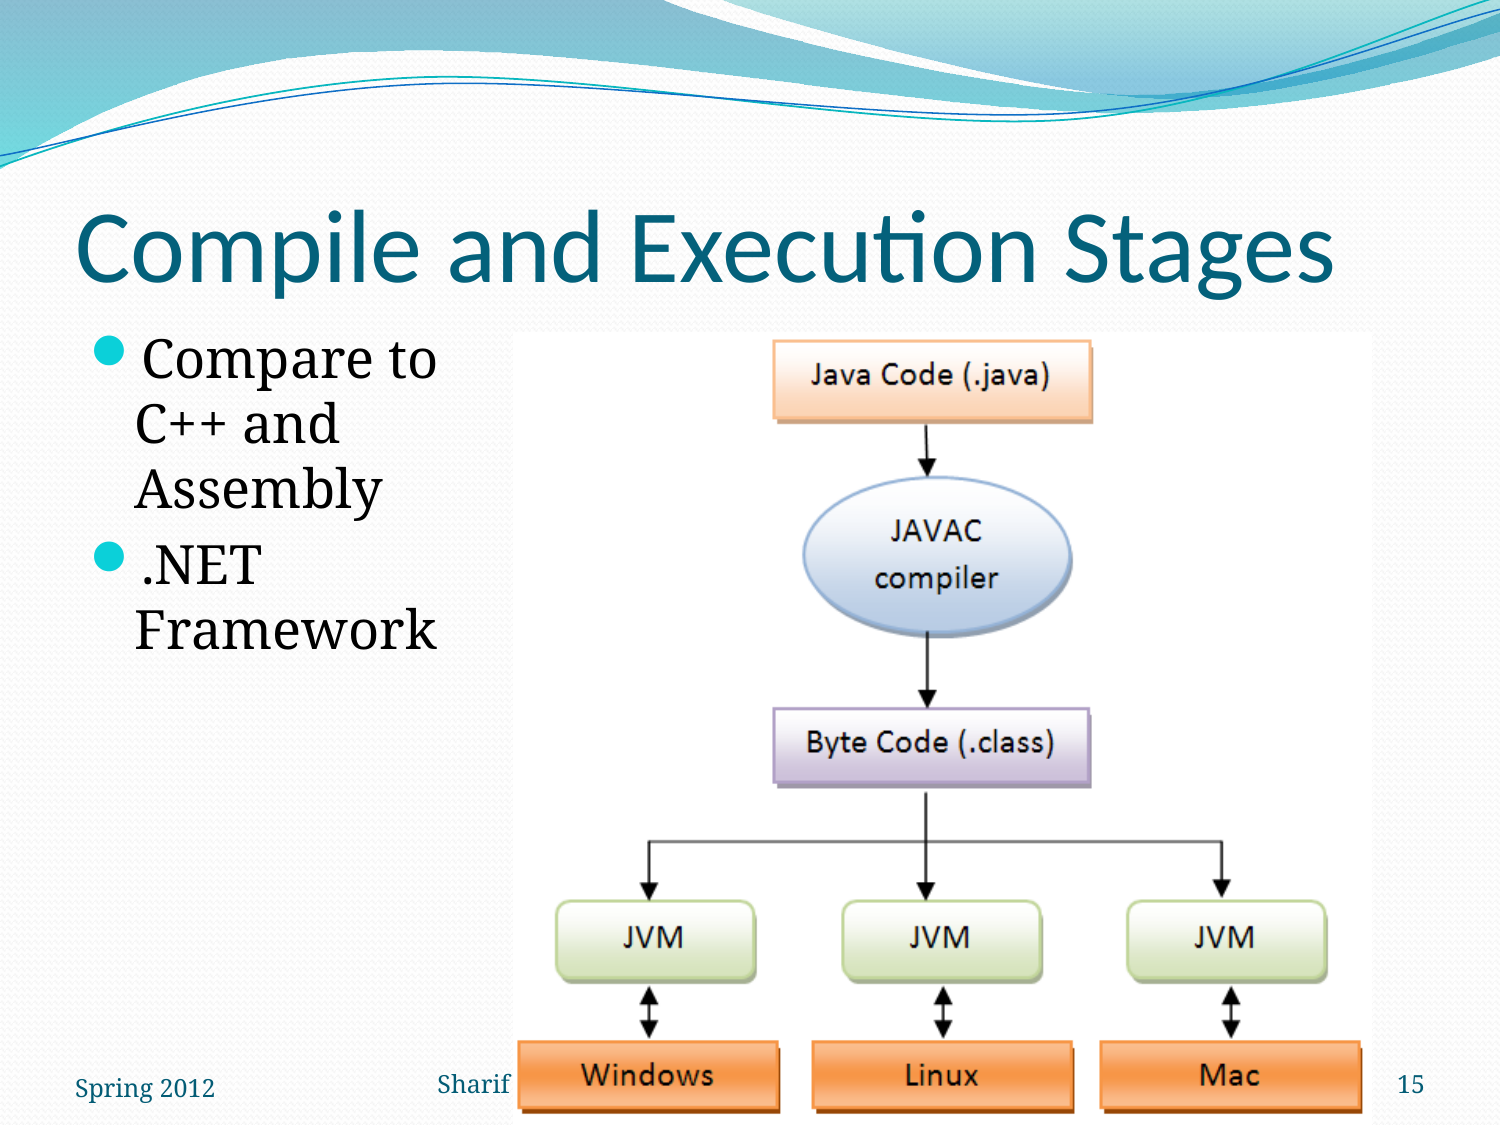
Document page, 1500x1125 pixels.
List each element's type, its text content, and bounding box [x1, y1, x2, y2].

list Compare to C++ and Assembly .NET Framework [75, 317, 457, 797]
slide_number 15 [1378, 1042, 1425, 1103]
slide_number Spring 2012 [75, 1042, 425, 1103]
title Compile and Execution Stages [75, 115, 1425, 303]
picture [512, 332, 1372, 1125]
footer Sharif University of Technology [437, 1042, 506, 1103]
